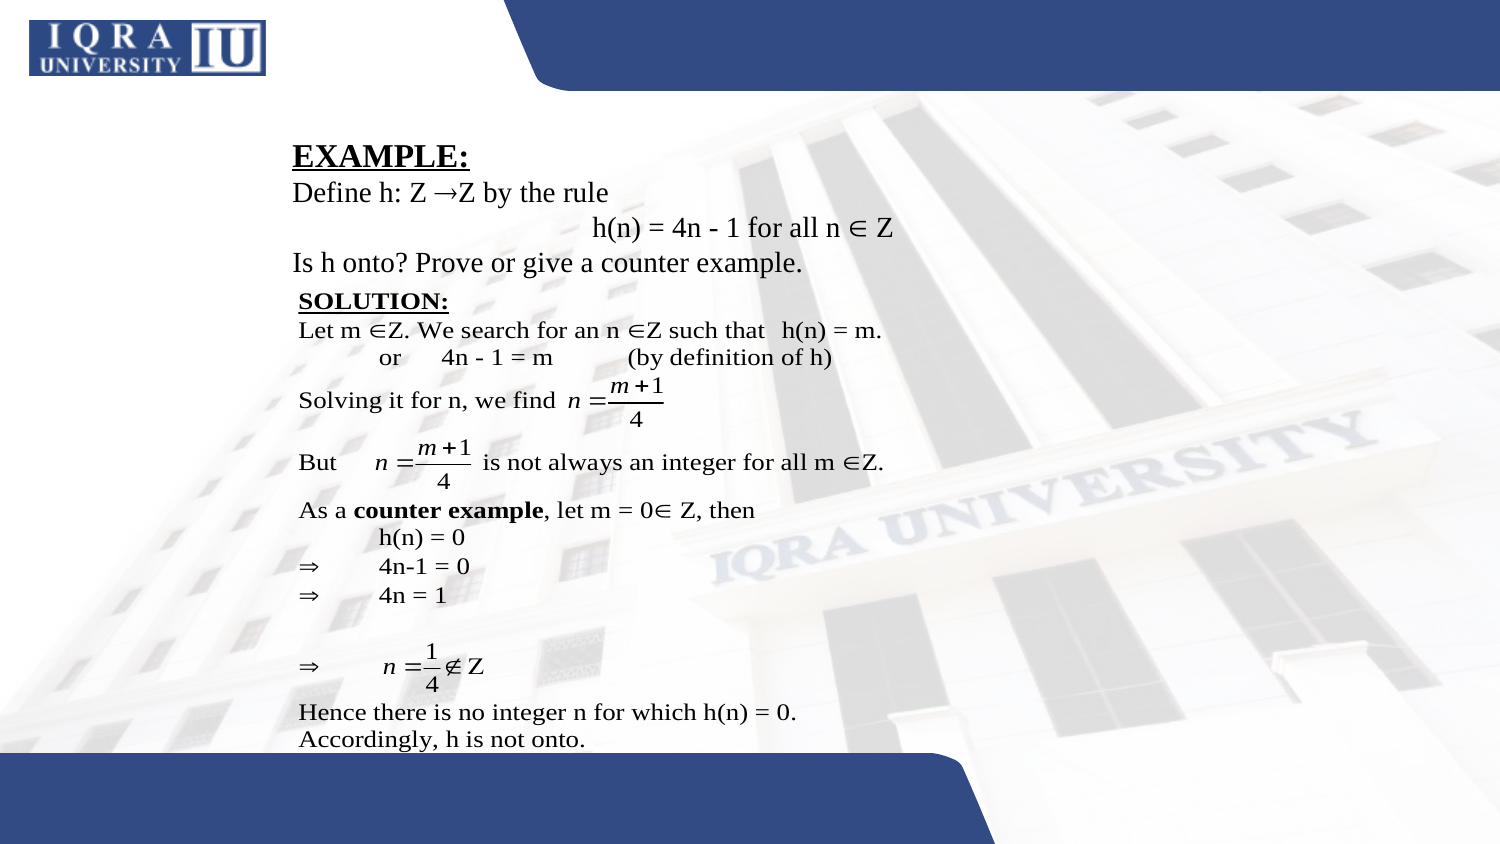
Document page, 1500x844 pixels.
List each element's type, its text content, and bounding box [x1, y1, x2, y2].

picture [298, 287, 1270, 753]
text_box [29, 20, 266, 76]
text_box EXAMPLE: Define h: Z Z by the rule h(n) = 4n - 1 for all n  Z Is h onto? Prove or give a counter example. [277, 126, 1028, 287]
